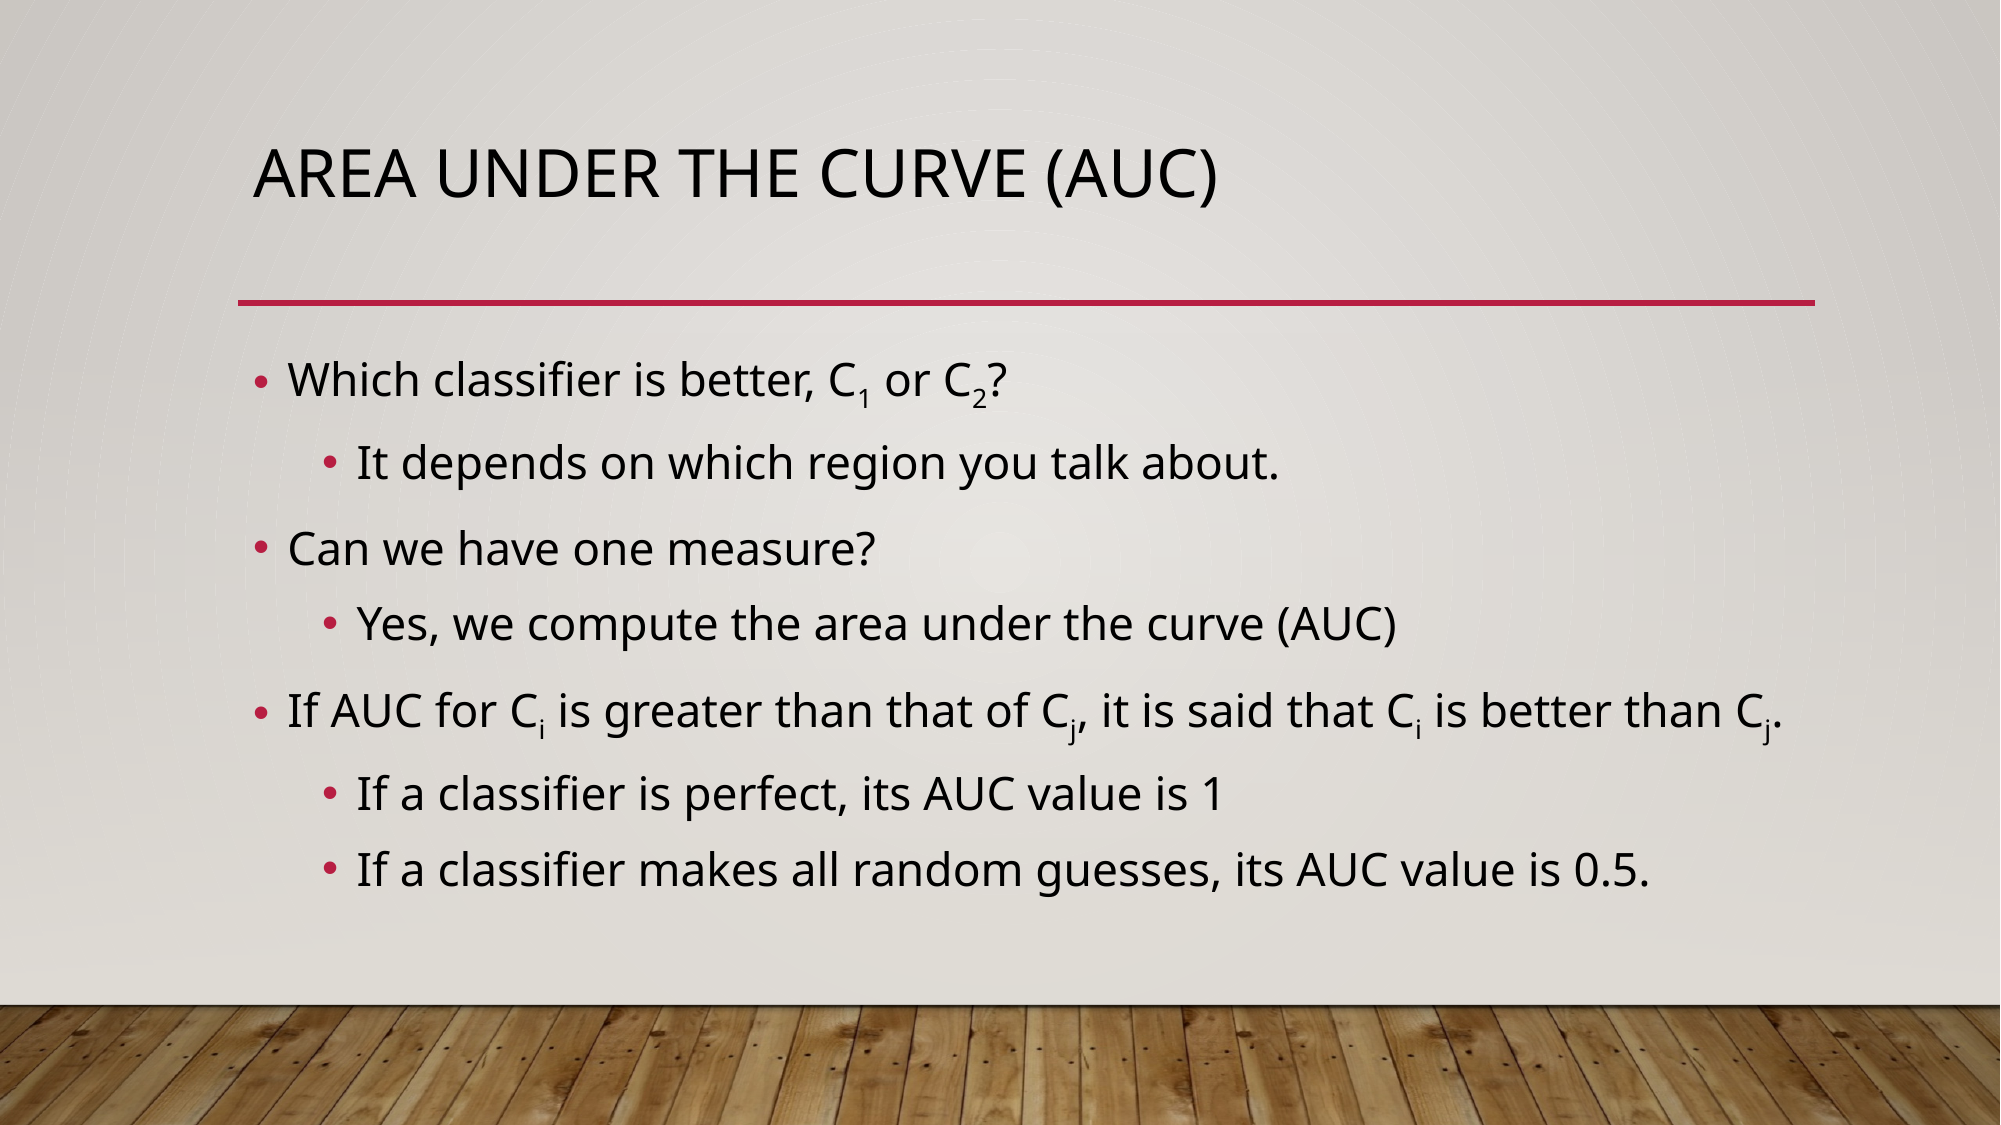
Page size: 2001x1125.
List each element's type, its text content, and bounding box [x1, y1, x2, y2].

title Area under the curve (AUC) [238, 131, 1814, 305]
picture [0, 1005, 2000, 1125]
list Which classifier is better, C1 or C2? It depends on which region you talk about. Can we have one measure? Yes, we compute the area under the curve (AUC) If AUC for Ci is greater than that of Cj, it is said that Ci is better than Cj. If a classifier is perfect, its AUC value is 1 If a classifier makes all random guesses, its AUC value is 0.5. [238, 330, 1814, 969]
